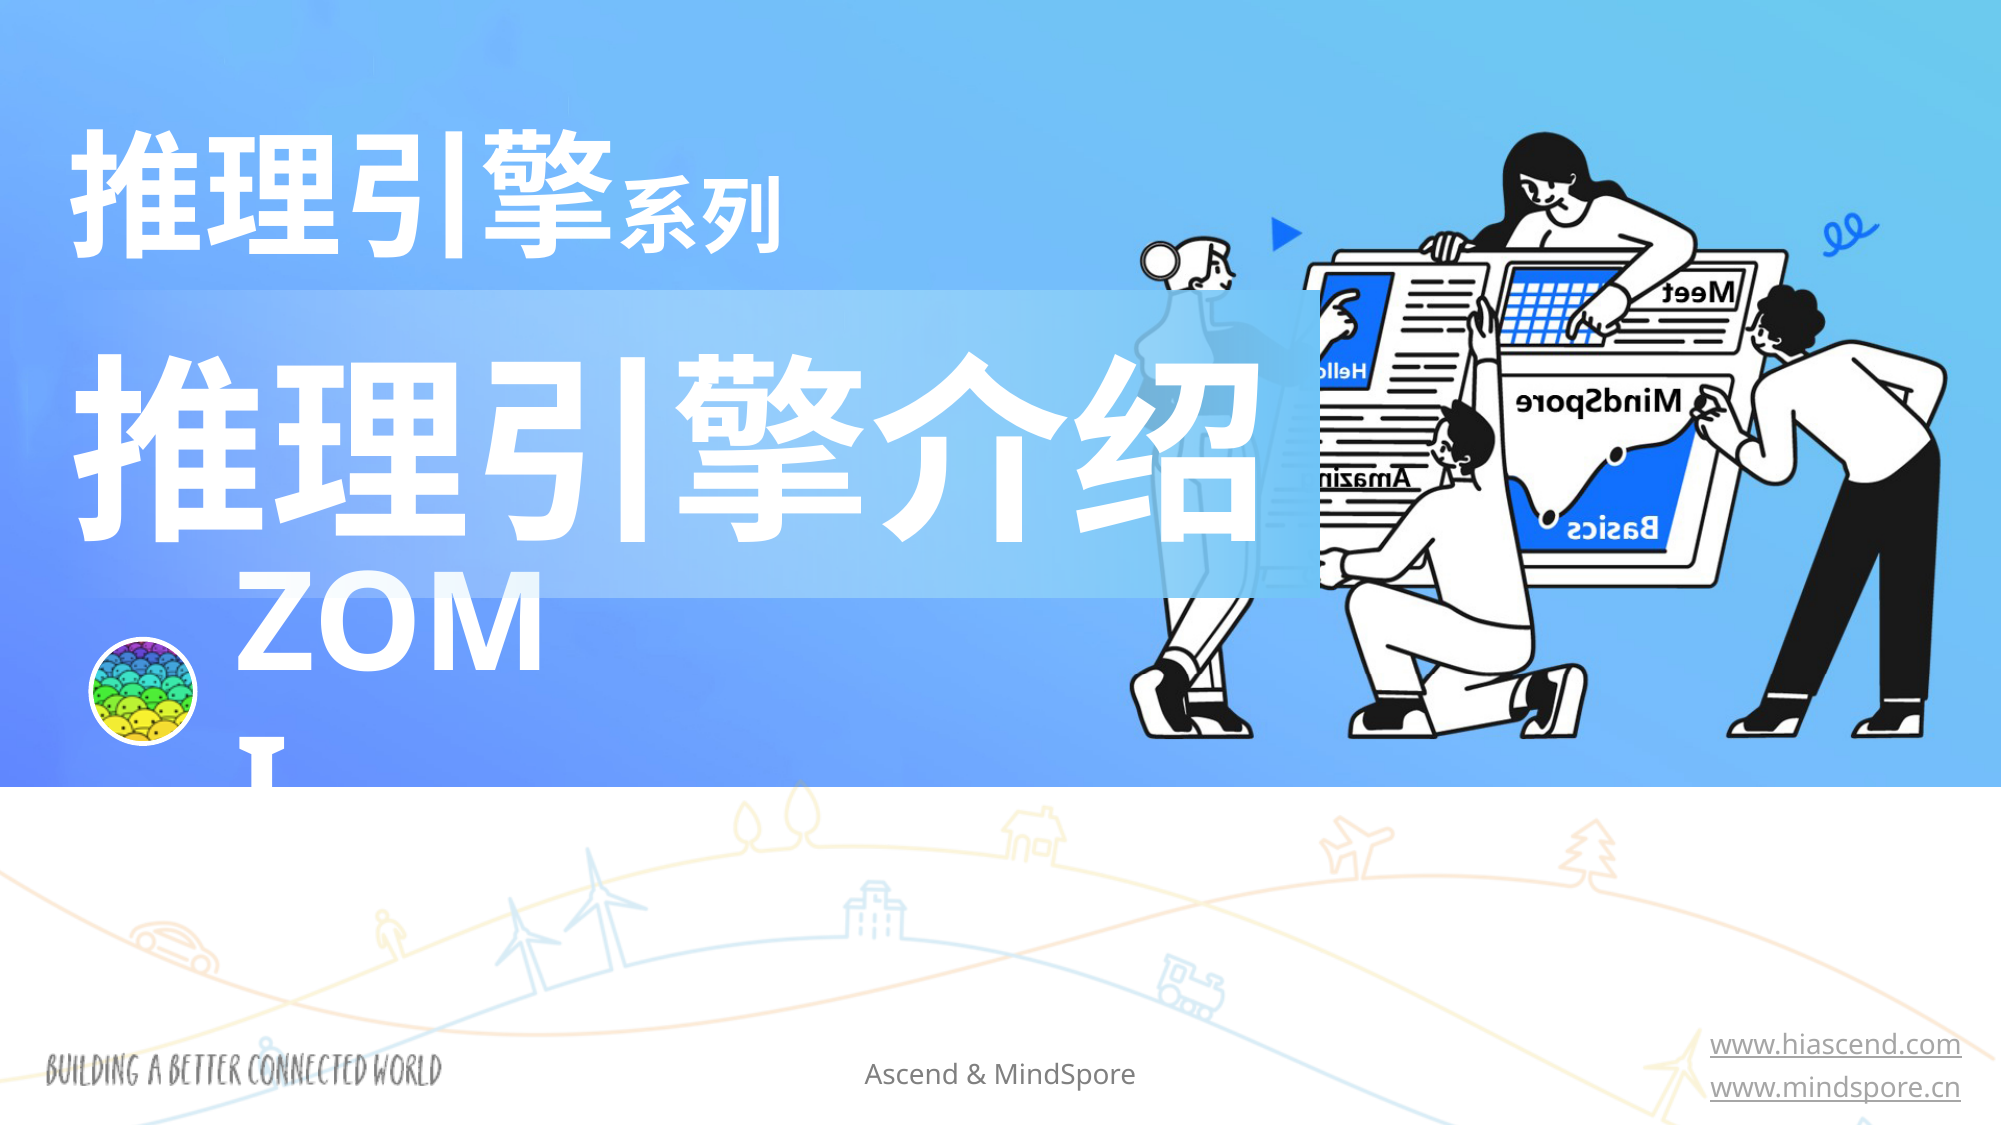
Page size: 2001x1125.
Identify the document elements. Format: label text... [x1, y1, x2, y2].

picture [0, 0, 2001, 787]
title 推理引擎系列 [52, 113, 824, 271]
text_box 推理引擎介绍 [55, 290, 1320, 598]
subtitle ZOMI [220, 639, 568, 758]
picture [23, 1032, 468, 1114]
